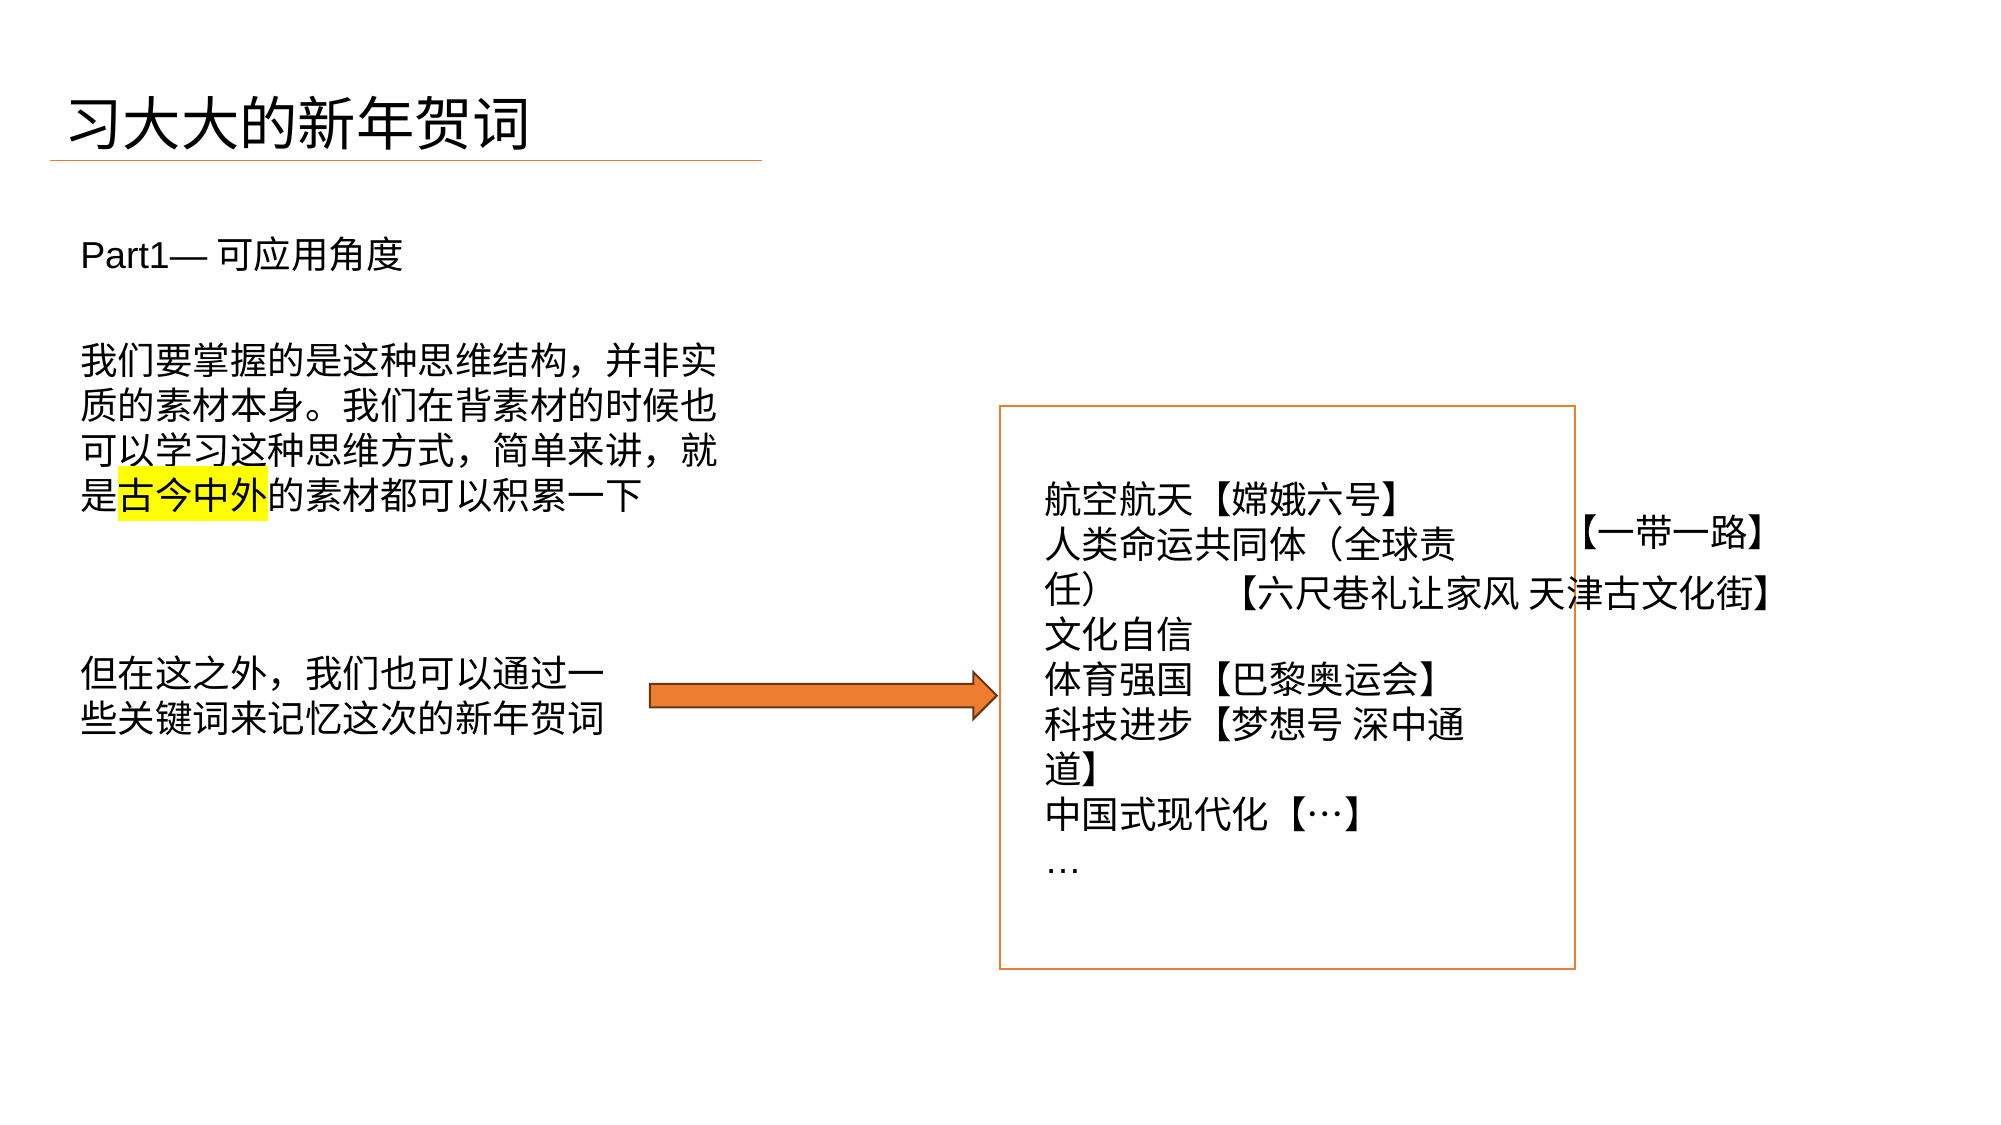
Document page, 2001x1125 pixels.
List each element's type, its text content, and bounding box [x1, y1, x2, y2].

text_box 航空航天【嫦娥六号】 人类命运共同体（全球责任） 文化自信 体育强国【巴黎奥运会】 科技进步【梦想号 深中通道】 中国式现代化【…】 … [1029, 469, 1546, 934]
text_box 习大大的新年贺词 [49, 80, 568, 160]
text_box 【一带一路】 [1545, 501, 1811, 562]
text_box 但在这之外，我们也可以通过一些关键词来记忆这次的新年贺词 [65, 642, 652, 748]
text_box [999, 405, 1576, 970]
text_box 习大大的新年贺词 [49, 161, 568, 165]
text_box 【六尺巷礼让家风 天津古文化街】 [1205, 562, 1841, 623]
text_box [648, 669, 999, 722]
text_box 我们要掌握的是这种思维结构，并非实质的素材本身。我们在背素材的时候也可以学习这种思维方式，简单来讲，就是古今中外的素材都可以积累一下 [65, 329, 752, 525]
text_box Part1—可应用角度 [65, 223, 471, 284]
